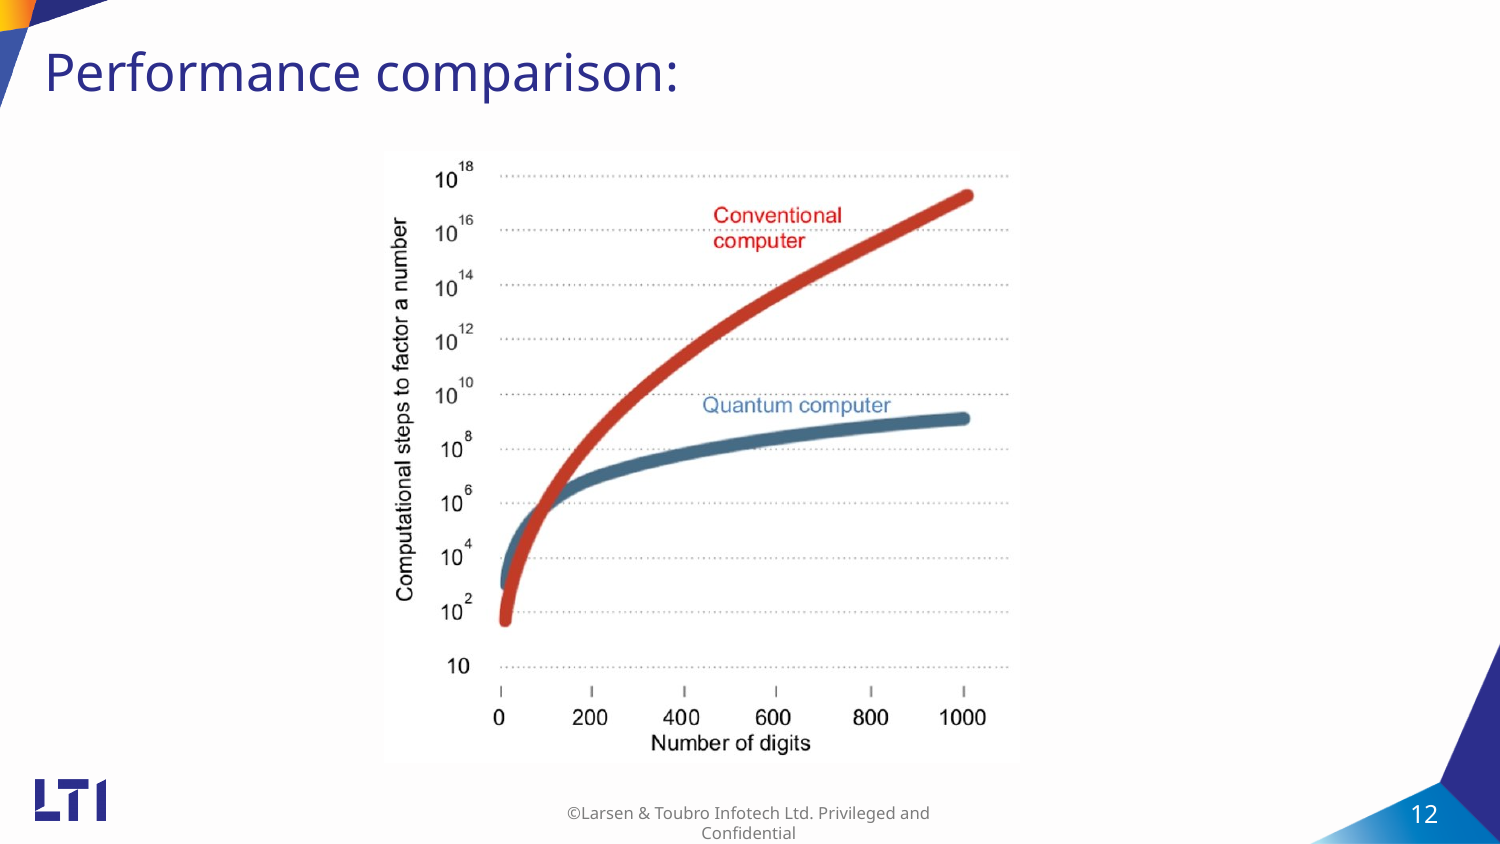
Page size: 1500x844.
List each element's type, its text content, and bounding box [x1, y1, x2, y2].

title Performance comparison: [43, 38, 1362, 104]
picture [1288, 640, 1500, 844]
picture [0, 0, 109, 110]
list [384, 151, 1021, 764]
picture [35, 779, 106, 821]
